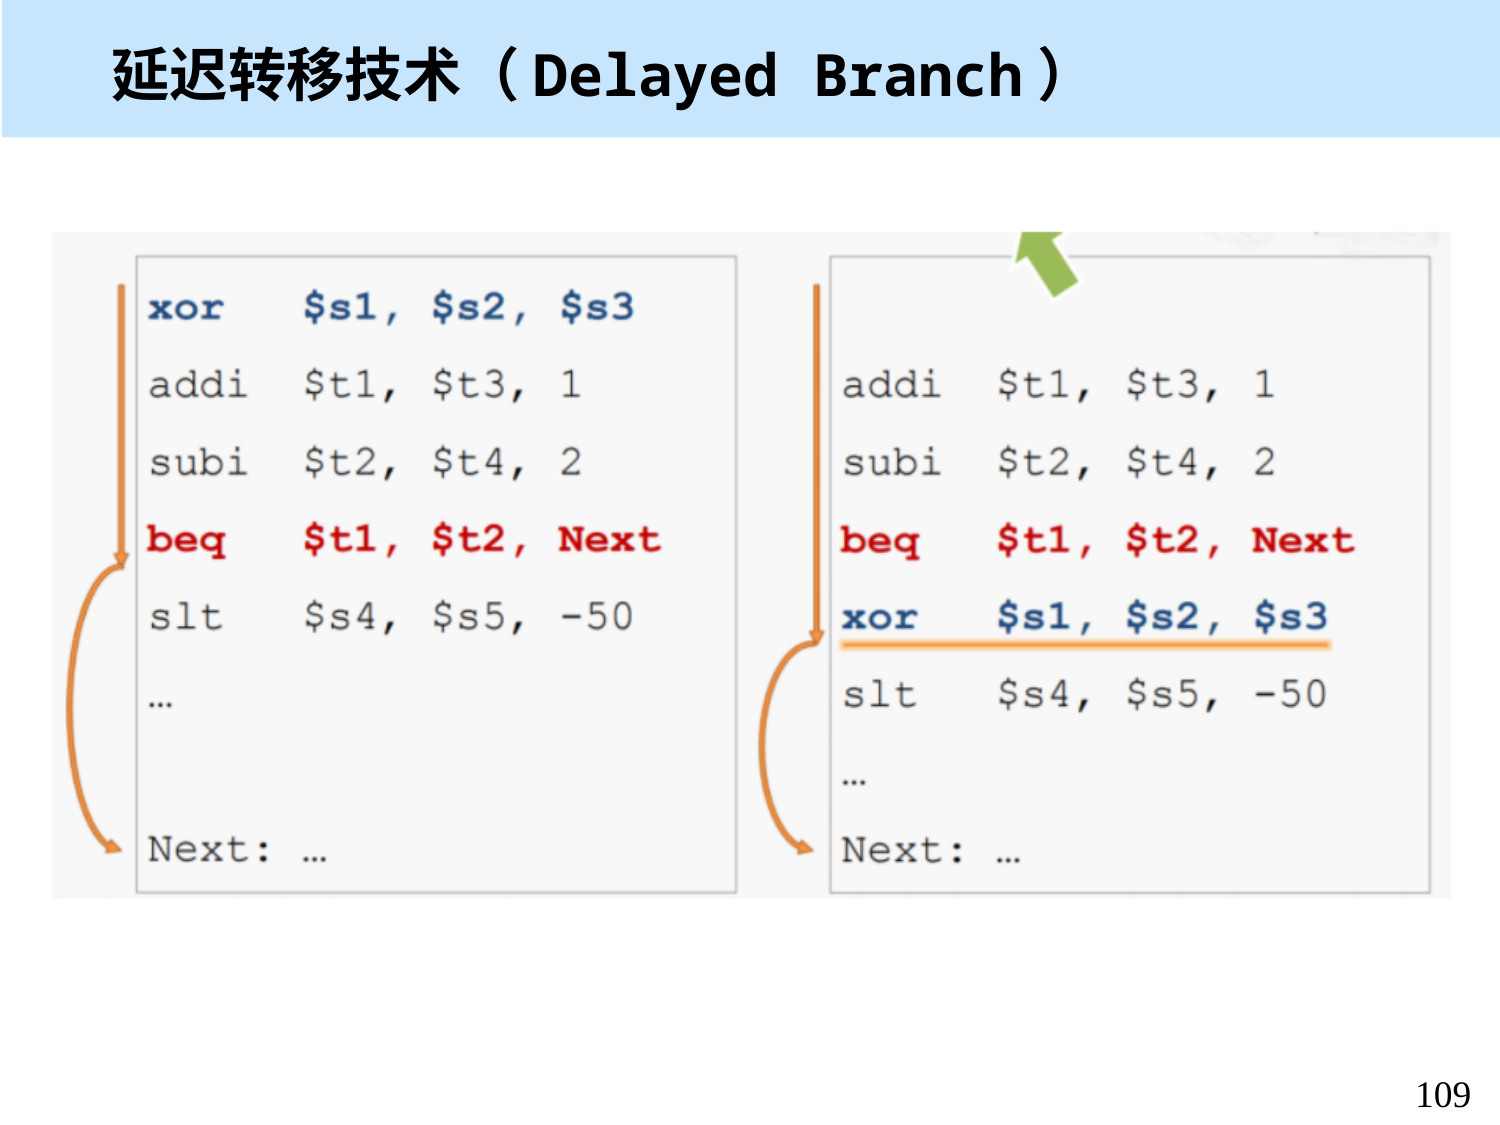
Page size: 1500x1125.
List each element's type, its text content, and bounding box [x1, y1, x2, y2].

title 延迟转移技术（Delayed Branch） [96, 23, 1472, 124]
picture [49, 226, 1451, 899]
